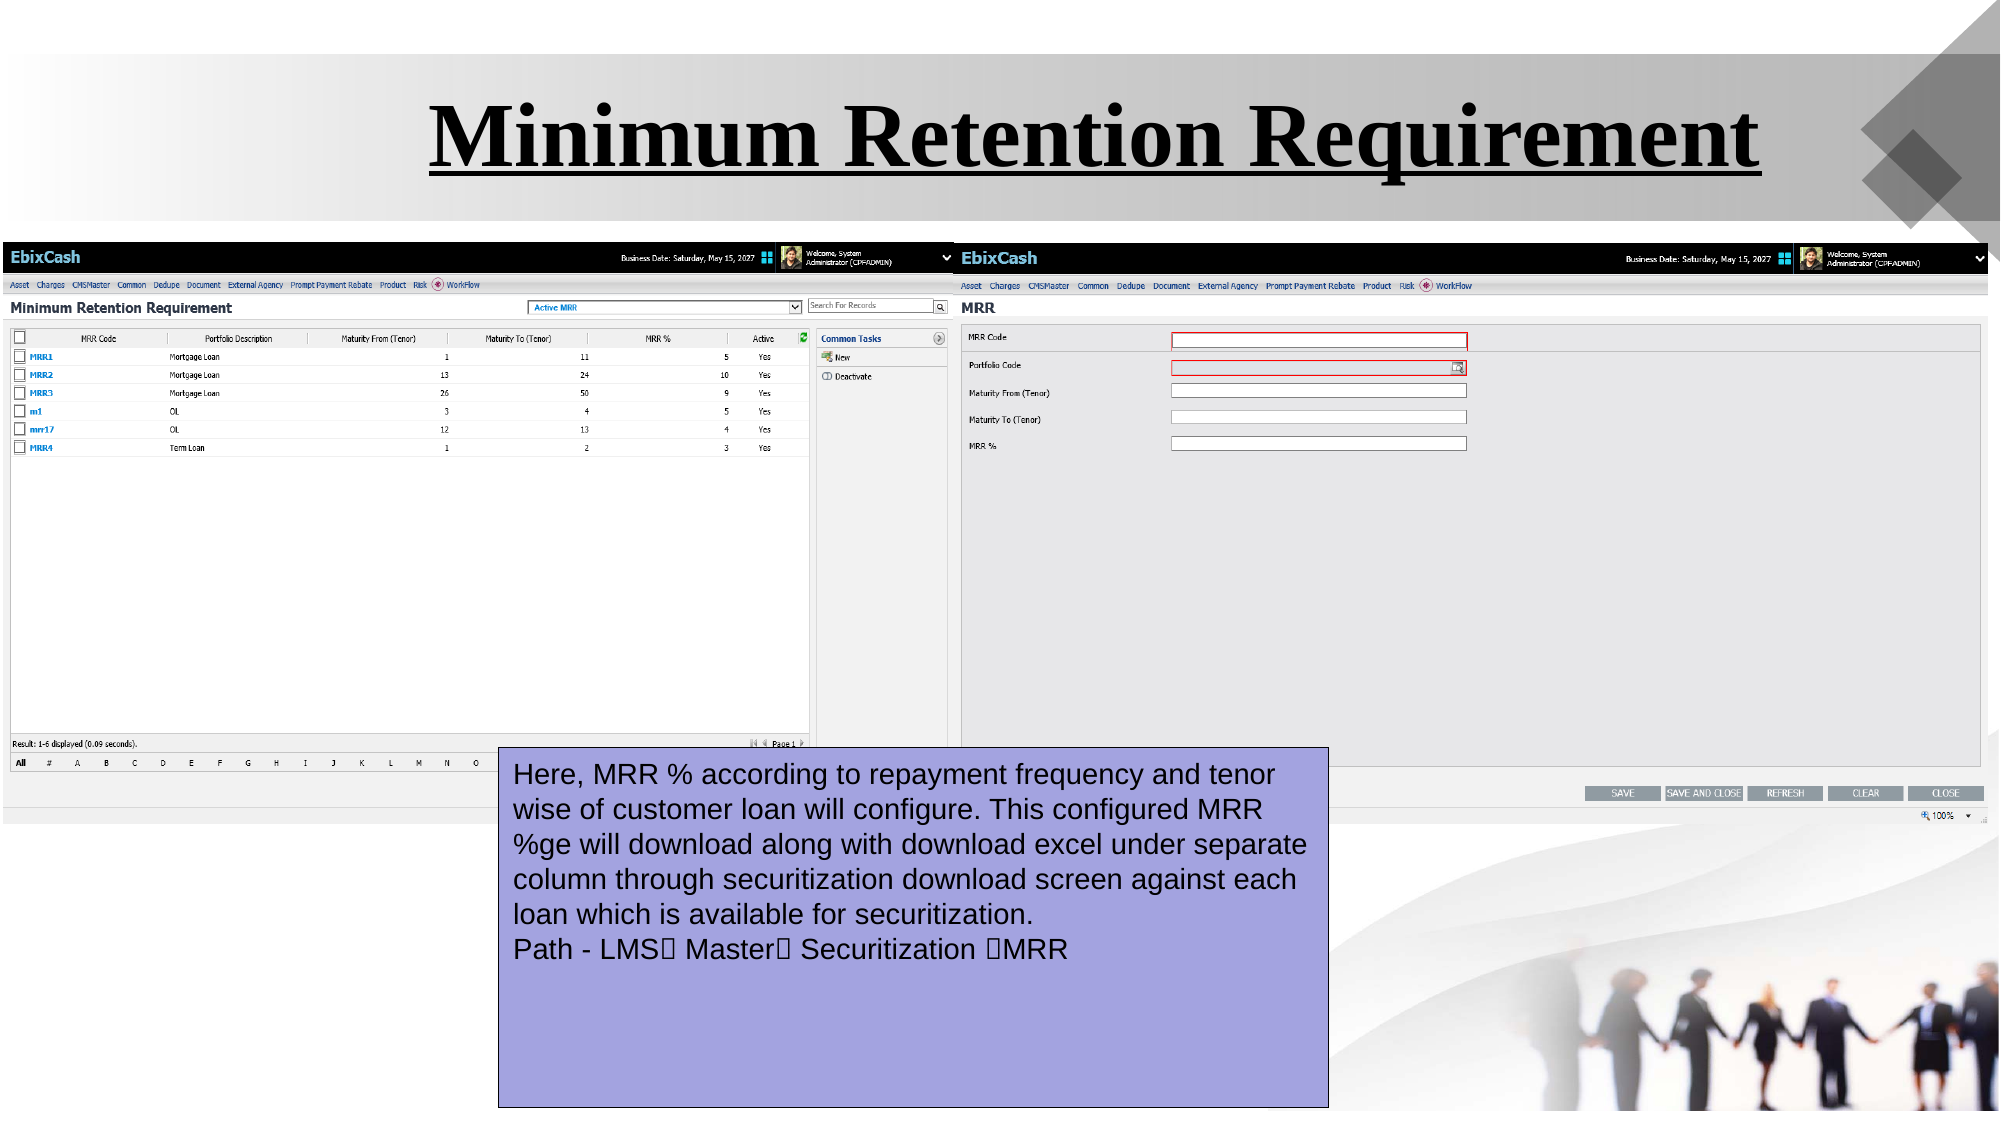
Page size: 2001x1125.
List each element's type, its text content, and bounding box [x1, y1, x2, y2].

text_box Here, MRR % according to repayment frequency and tenor wise of customer loan will configure. This configured MRR %ge will download along with download excel under separate column through securitization download screen against each loan which is available for securitization. Path - LMS Master Securitization MRR [498, 824, 1329, 1108]
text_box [1860, 0, 2000, 266]
title Minimum Retention Requirement [309, 15, 1860, 243]
picture [1268, 728, 1999, 1111]
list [953, 243, 1988, 824]
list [3, 242, 954, 824]
